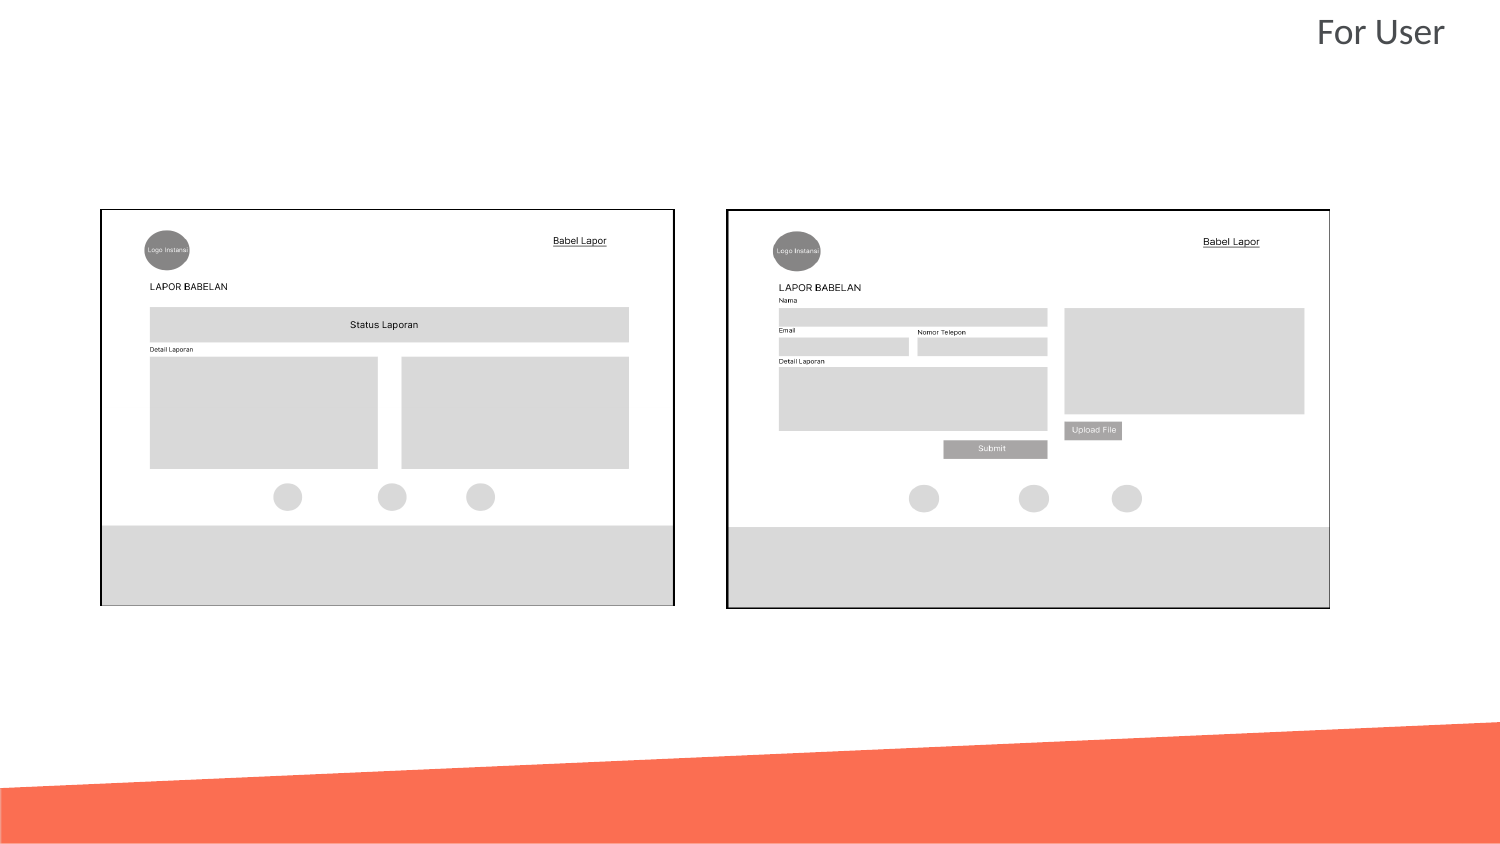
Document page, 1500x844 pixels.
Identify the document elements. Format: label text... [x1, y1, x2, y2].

text_box For User [1302, 0, 1469, 60]
picture [0, 0, 1500, 788]
